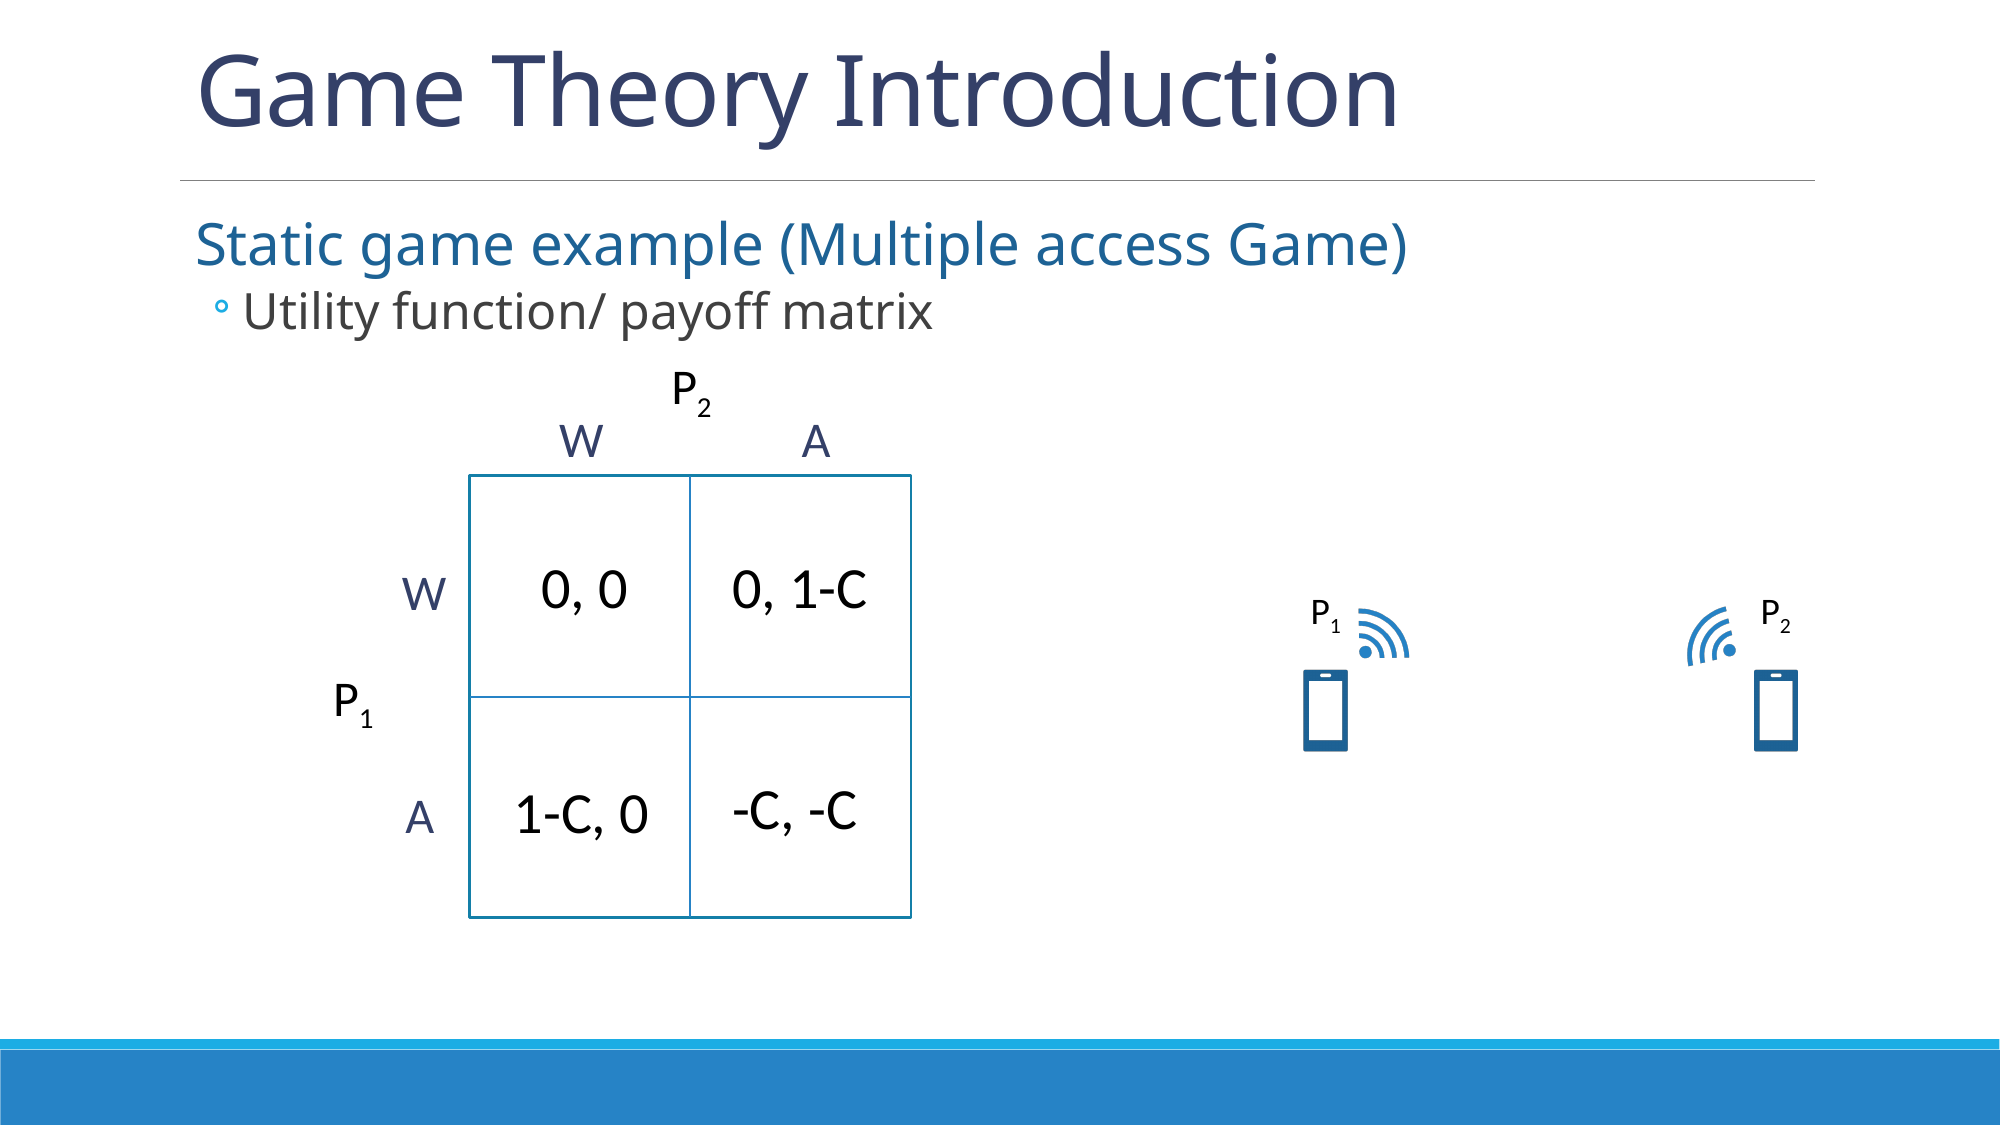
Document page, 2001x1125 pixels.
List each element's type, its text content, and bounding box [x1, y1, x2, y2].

picture [1663, 592, 1821, 755]
text_box P2 [1745, 579, 1806, 646]
text_box W [544, 400, 619, 475]
text_box 0, 0 [526, 543, 643, 628]
text_box A [390, 776, 450, 851]
text_box A [786, 400, 846, 475]
picture [1281, 595, 1422, 755]
text_box P2 [656, 347, 727, 431]
text_box P1 [318, 658, 389, 742]
text_box 1-C, 0 [499, 767, 678, 853]
text_box -C, -C [717, 763, 873, 849]
text_box P1 [1295, 579, 1356, 646]
text_box [468, 474, 912, 919]
text_box W [387, 553, 462, 629]
text_box 0, 1-C [717, 543, 883, 628]
list Static game example (Multiple access Game) Utility function/ payoff matrix [180, 207, 1830, 1023]
title Game Theory Introduction [180, 38, 1830, 155]
